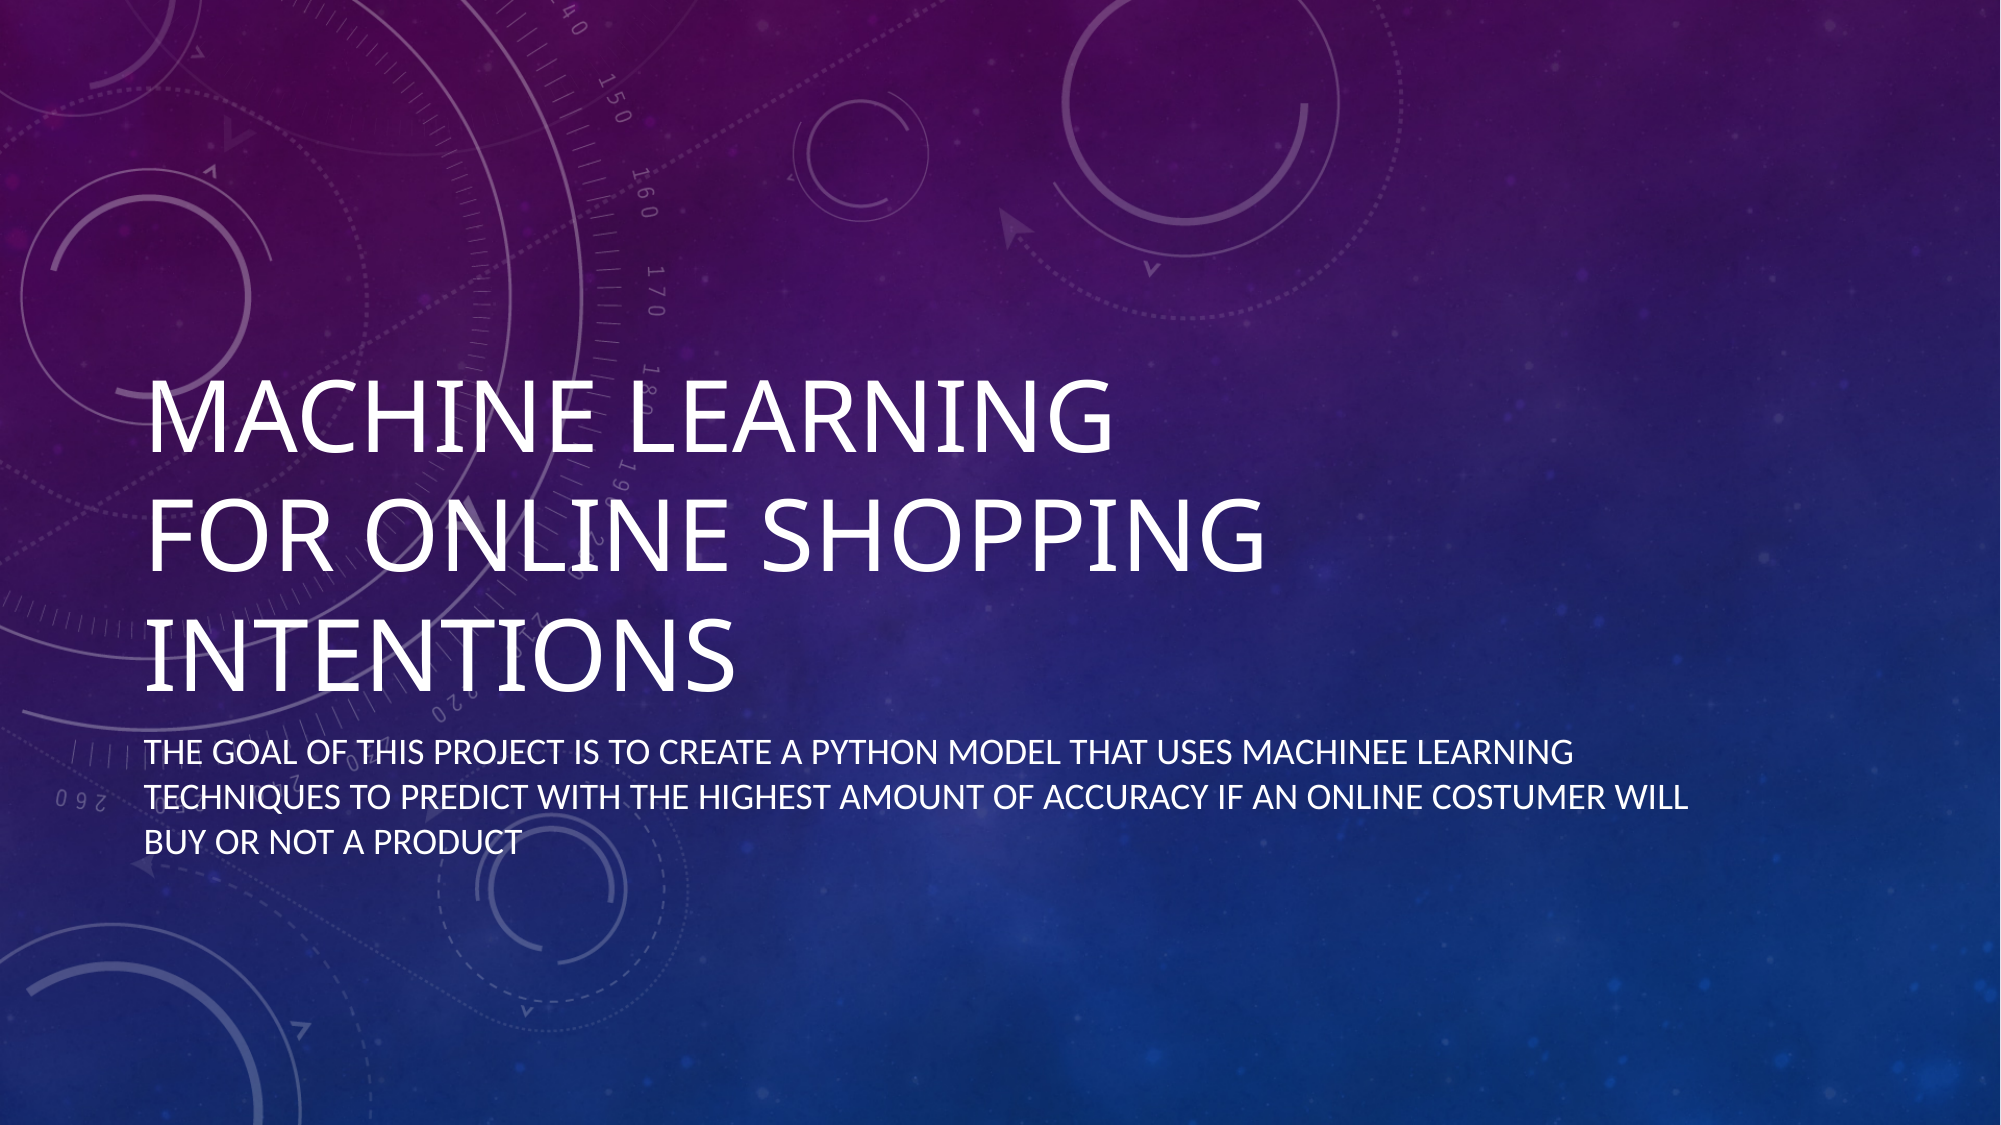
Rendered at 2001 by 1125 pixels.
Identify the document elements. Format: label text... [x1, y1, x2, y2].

picture [0, 0, 2001, 1125]
subtitle The goal of this project is to create a python model that uses machinee learning techniques to predict with the highest amount of accuracy if an online costumer will buy or not a product [128, 719, 1734, 950]
title Machine Learning for online shopping intentions [128, 322, 1310, 719]
